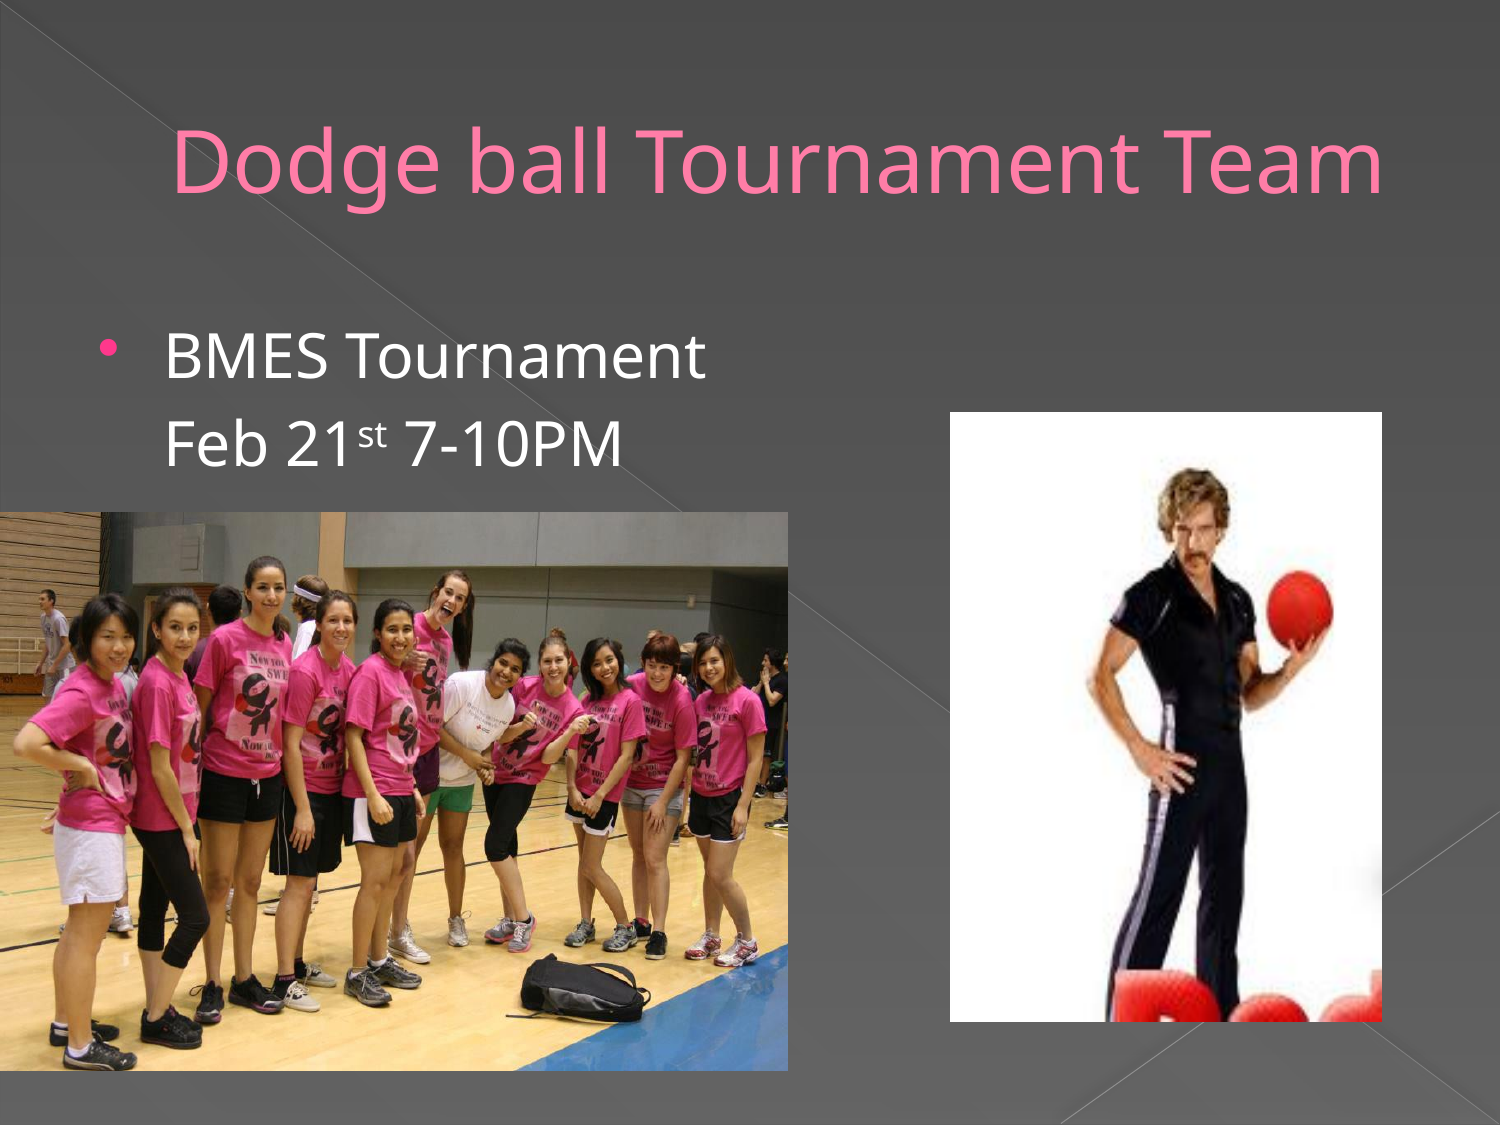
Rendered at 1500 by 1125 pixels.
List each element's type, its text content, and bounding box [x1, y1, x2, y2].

picture [949, 412, 1382, 1023]
picture [0, 512, 788, 1071]
title Dodge ball Tournament Team [75, 43, 1425, 274]
list BMES Tournament Feb 21st 7-10PM [75, 308, 1425, 1059]
